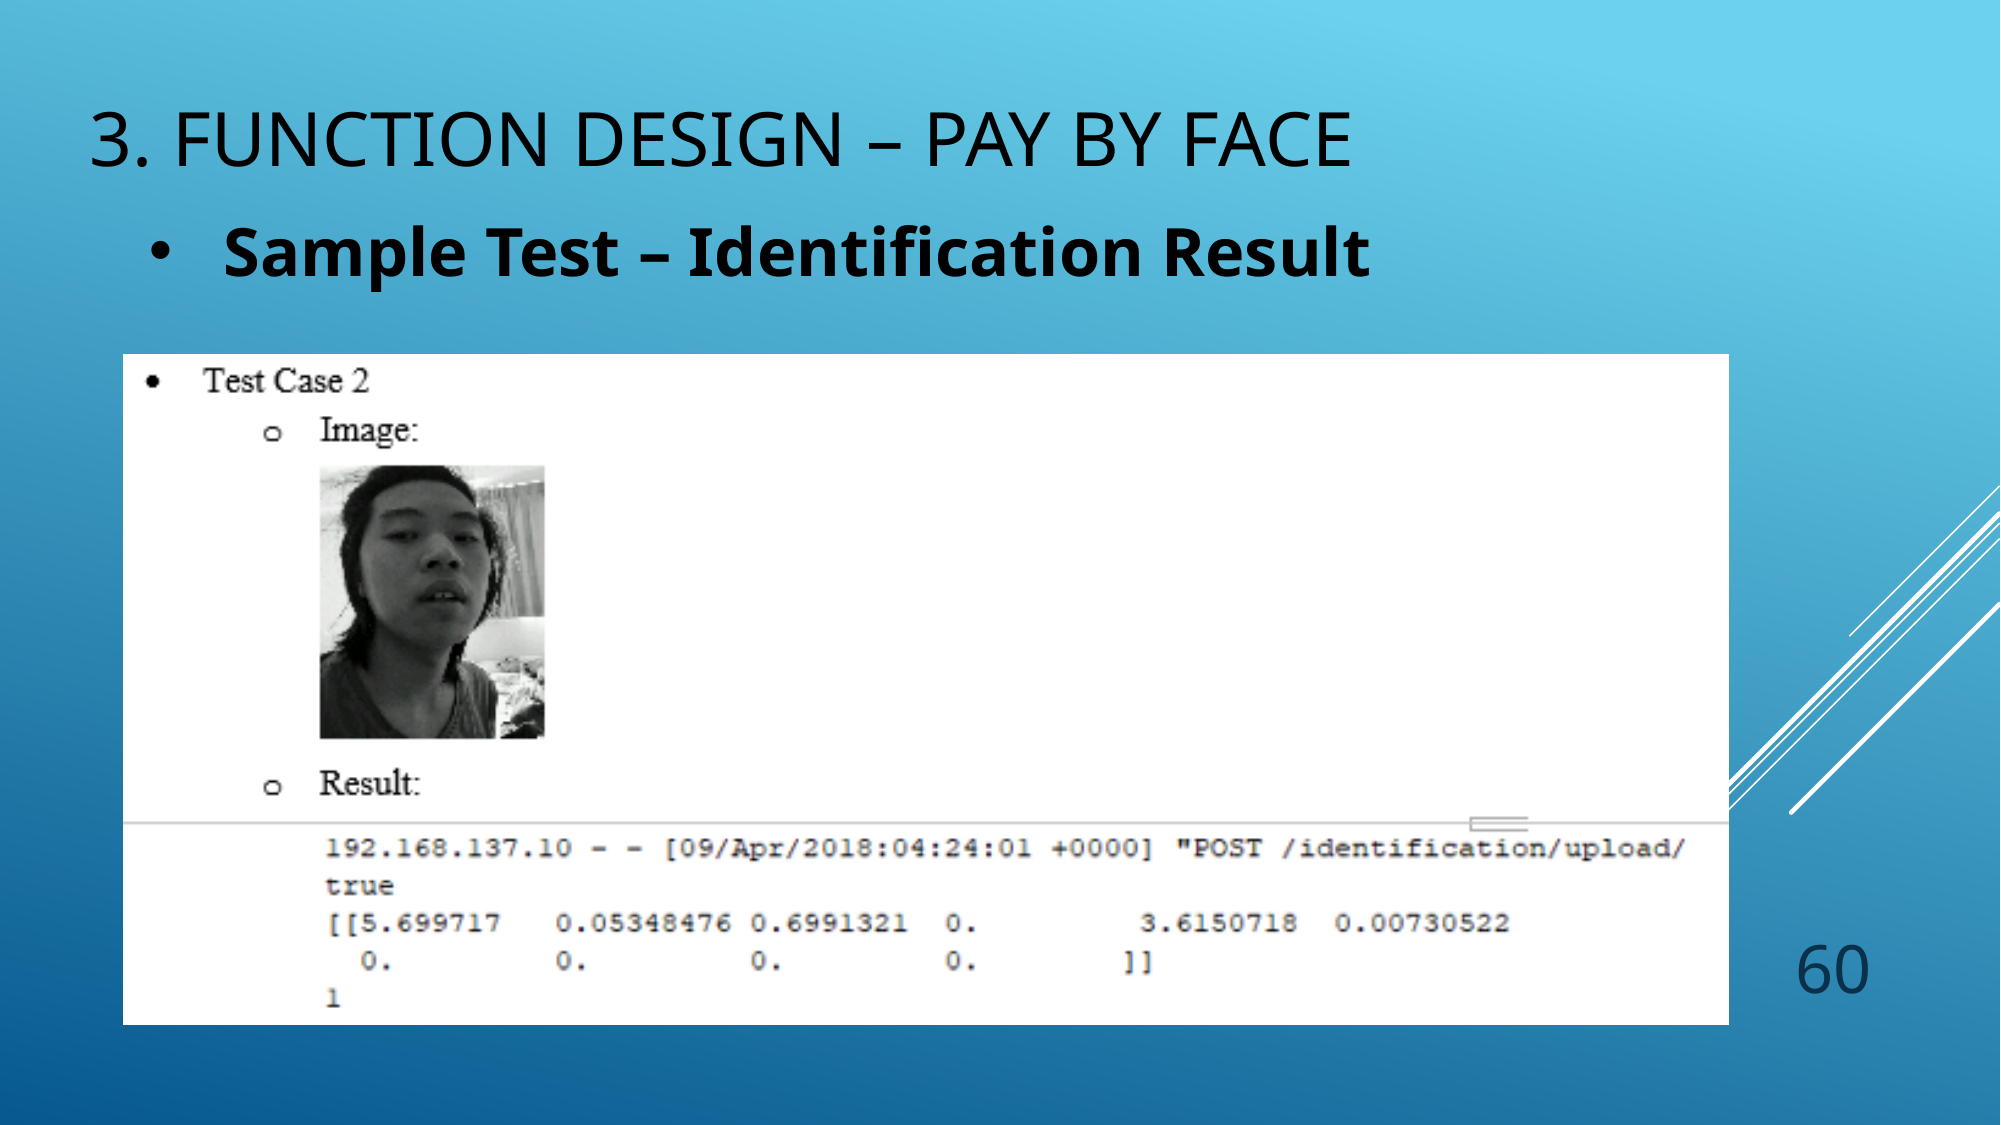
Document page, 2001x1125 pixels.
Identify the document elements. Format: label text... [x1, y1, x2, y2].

picture [123, 354, 1729, 1026]
text_box Sample Test – Identification Result [59, 202, 1925, 297]
title 3. Function design – Pay by FACE [74, 22, 1729, 202]
slide_number 60 [1729, 915, 1888, 1025]
